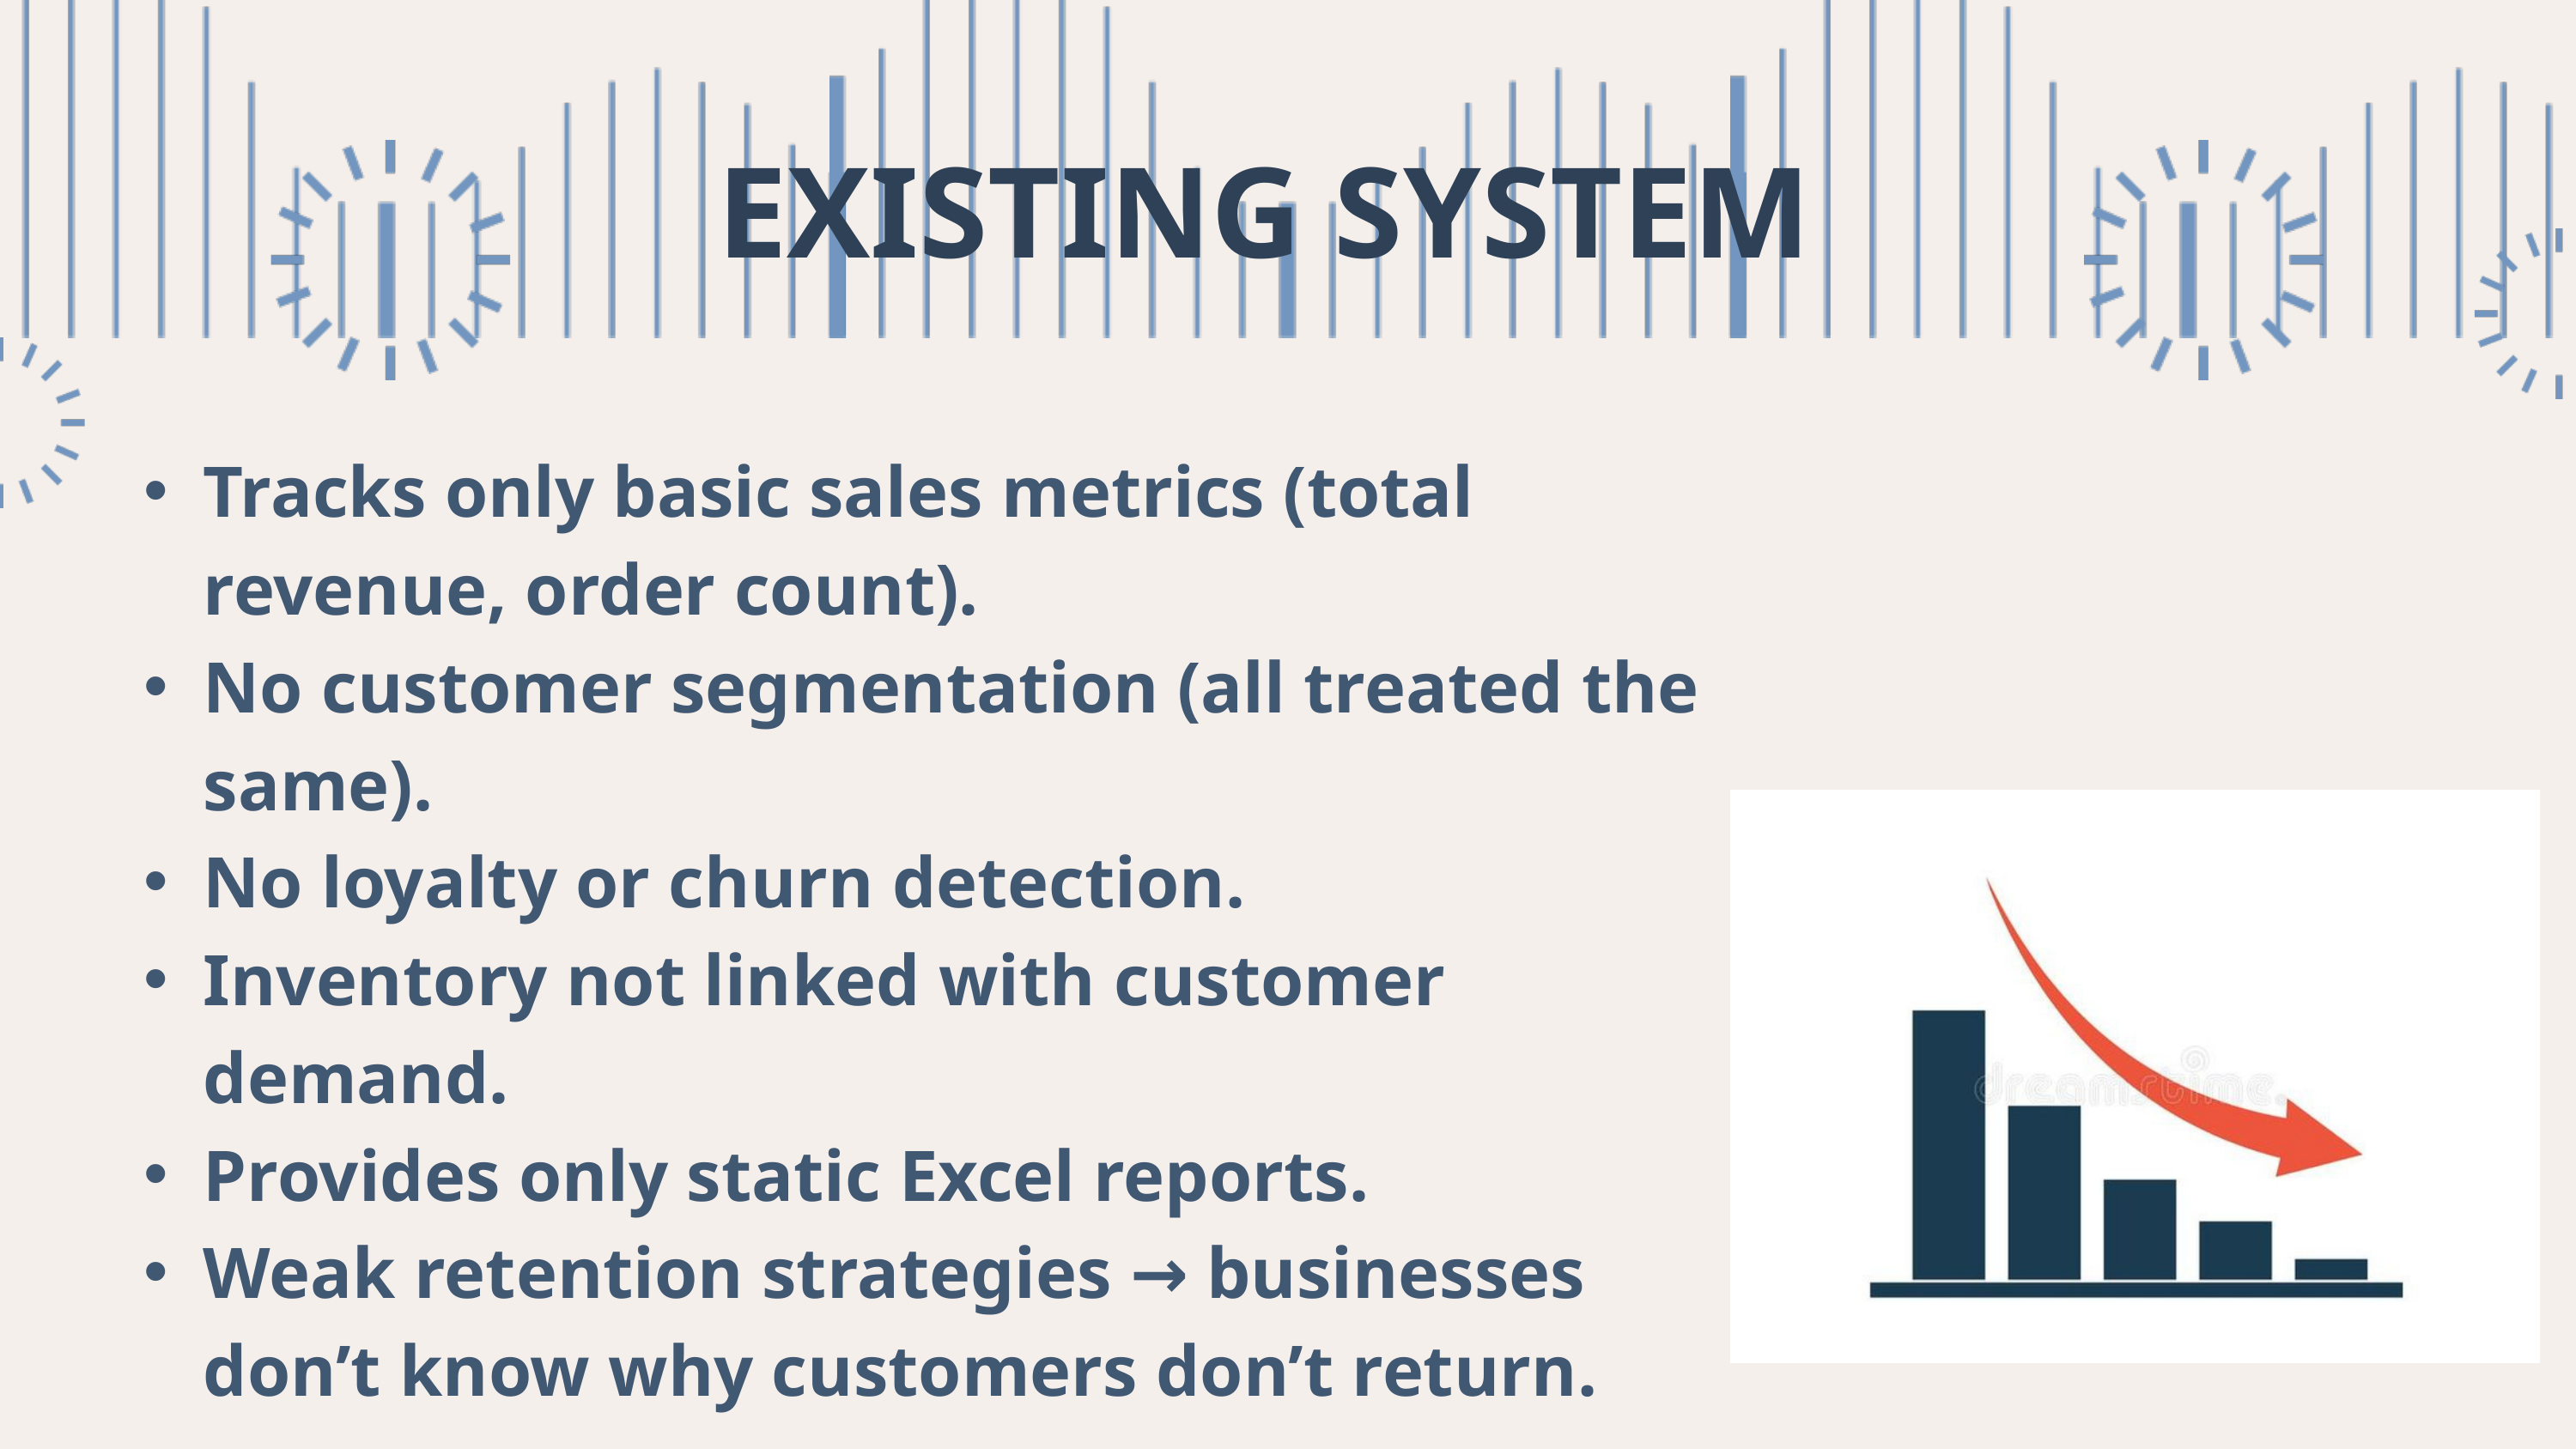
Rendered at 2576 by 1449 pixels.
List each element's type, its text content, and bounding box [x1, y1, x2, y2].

text_box [829, 283, 1730, 338]
text_box [2474, 228, 2576, 399]
text_box [270, 140, 511, 380]
text_box [829, 0, 1730, 107]
text_box Tracks only basic sales metrics (total revenue, order count). No customer segmentation (all treated the same). No loyalty or churn detection. Inventory not linked with customer demand. Provides only static Excel reports. Weak retention strategies → businesses don’t know why customers don’t return. [84, 433, 1731, 1449]
text_box EXISTING SYSTEM [595, 107, 1933, 283]
text_box [1731, 790, 2541, 1363]
text_box [2084, 140, 2324, 380]
text_box [0, 0, 829, 338]
text_box [0, 337, 85, 508]
text_box [1730, 0, 2576, 338]
